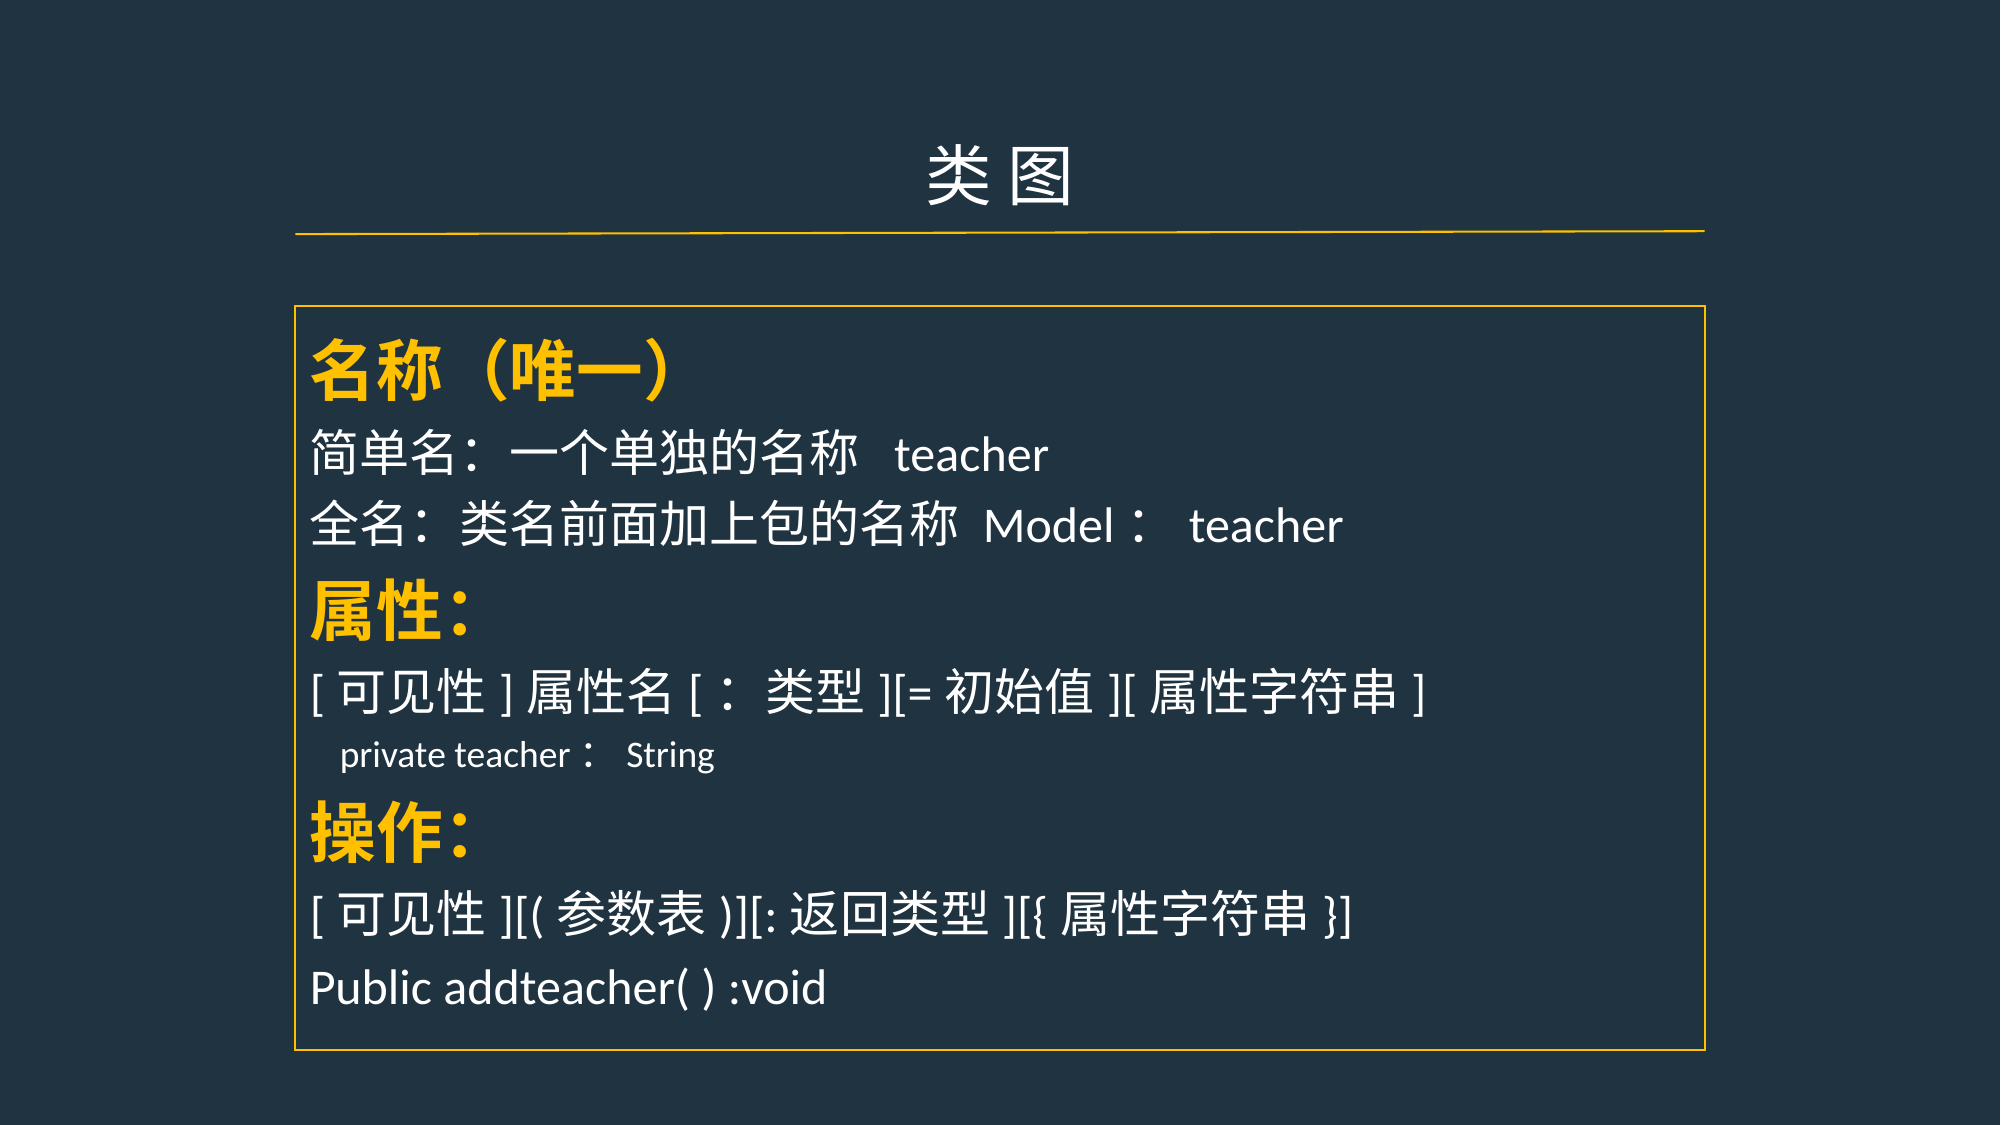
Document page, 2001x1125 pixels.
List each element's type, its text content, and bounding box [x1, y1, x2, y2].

text_box 名称（唯一） 简单名：一个单独的名称 teacher 全名：类名前面加上包的名称 Model：teacher 属性： [可见性]属性名[：类型][=初始值][属性字符串] private teacher：String 操作： [可见性][(参数表)][:返回类型][{属性字符串}] Public addteacher( ) :void [294, 305, 1705, 1050]
text_box 类 图 [277, 126, 1722, 222]
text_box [295, 231, 1705, 235]
